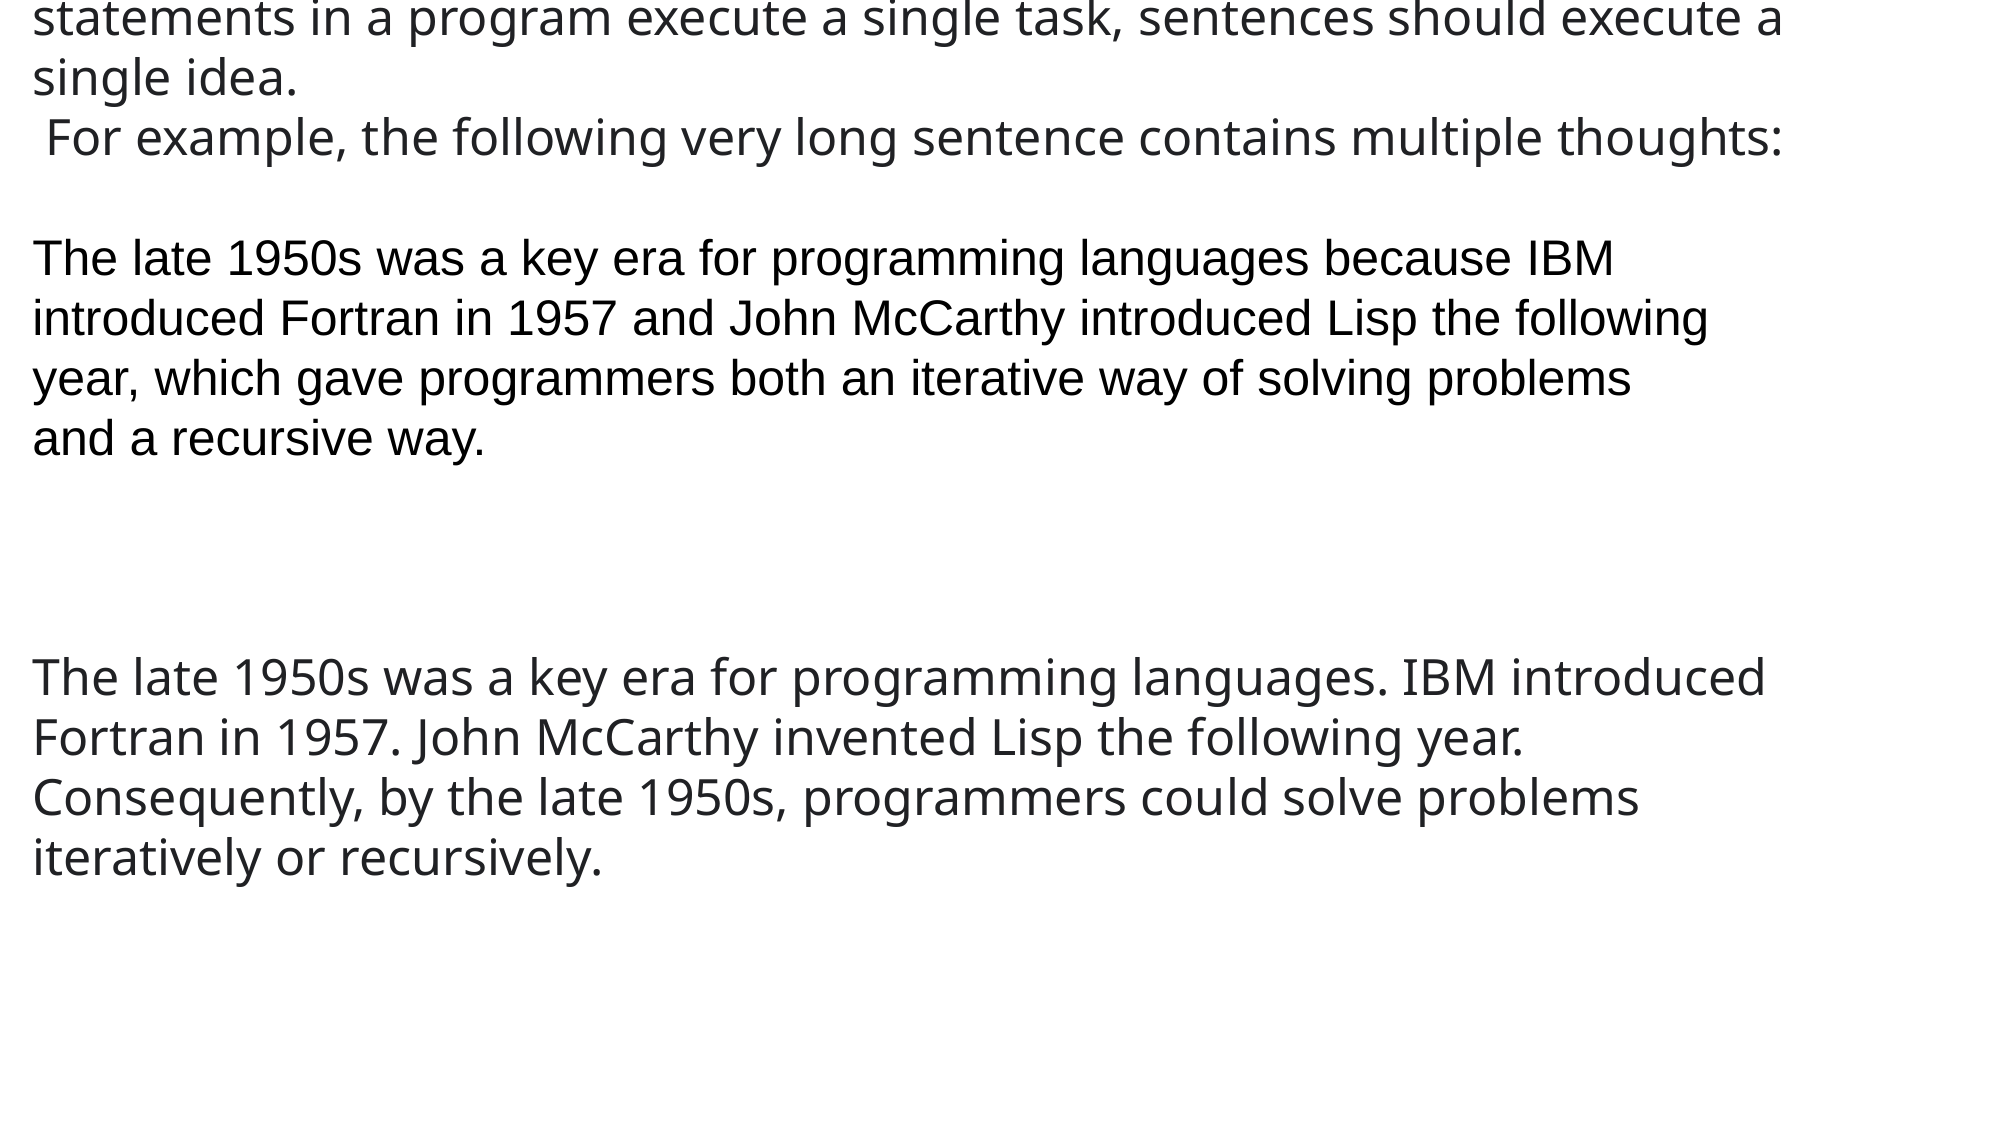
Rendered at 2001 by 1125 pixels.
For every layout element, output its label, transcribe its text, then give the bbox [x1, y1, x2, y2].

text_box Focus each sentence on a single idea, thought, or concept. Just as statements in a program execute a single task, sentences should execute a single idea. For example, the following very long sentence contains multiple thoughts: The late 1950s was a key era for programming languages because IBM introduced Fortran in 1957 and John McCarthy introduced Lisp the following year, which gave programmers both an iterative way of solving problems and a recursive way. The late 1950s was a key era for programming languages. IBM introduced Fortran in 1957. John McCarthy invented Lisp the following year. Consequently, by the late 1950s, programmers could solve problems iteratively or recursively. [17, 0, 1844, 893]
